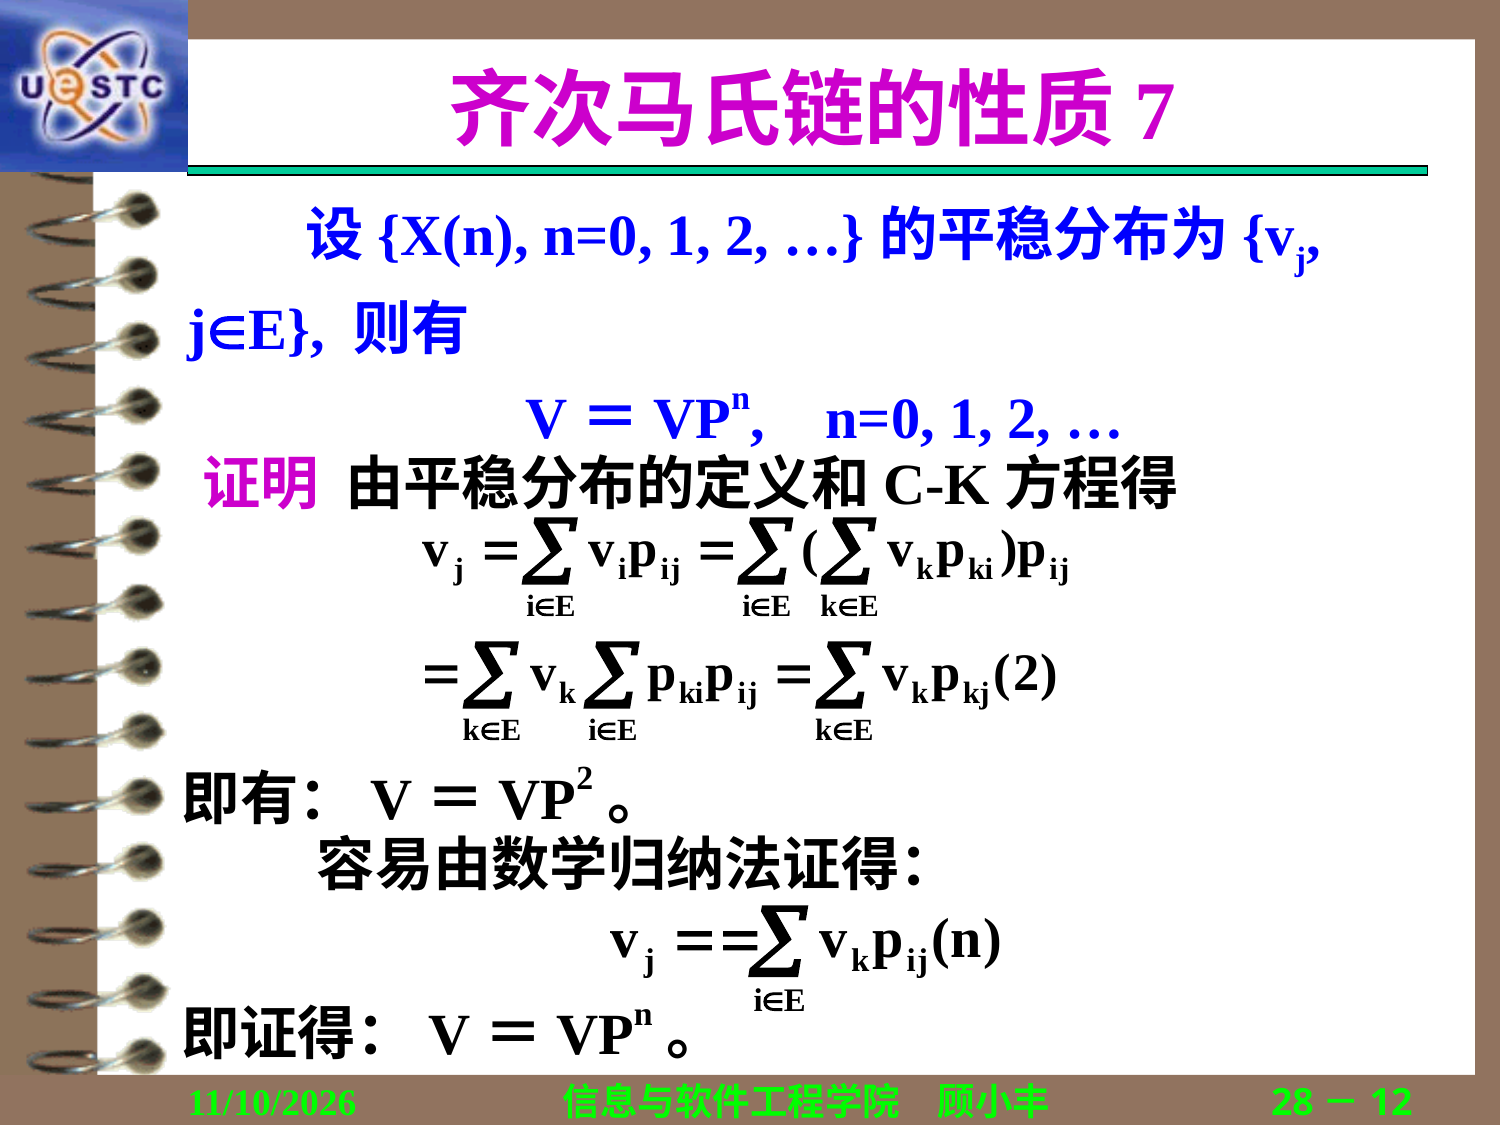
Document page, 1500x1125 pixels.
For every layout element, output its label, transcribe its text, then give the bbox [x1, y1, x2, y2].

text_box 即有：V＝VP2。 [167, 748, 681, 839]
slide_number 28－12 [1162, 1077, 1413, 1123]
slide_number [187, 1077, 462, 1123]
text_box 容易由数学归纳法证得： [302, 819, 973, 905]
footer 信息与软件工程学院 顾小丰 [462, 1077, 1151, 1123]
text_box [599, 896, 1013, 1024]
title 齐次马氏链的性质7 [200, 56, 1425, 157]
text_box 证明 由平稳分布的定义和C-K方程得 [187, 424, 1463, 524]
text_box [412, 506, 1080, 750]
picture [0, 0, 194, 1075]
text_box 即证得：V＝VPn。 [166, 984, 740, 1074]
list 设{X(n), n=0, 1, 2, …}的平稳分布为{vj, jE}, 则有 V＝VPn, n=0, 1, 2, … [187, 181, 1463, 424]
